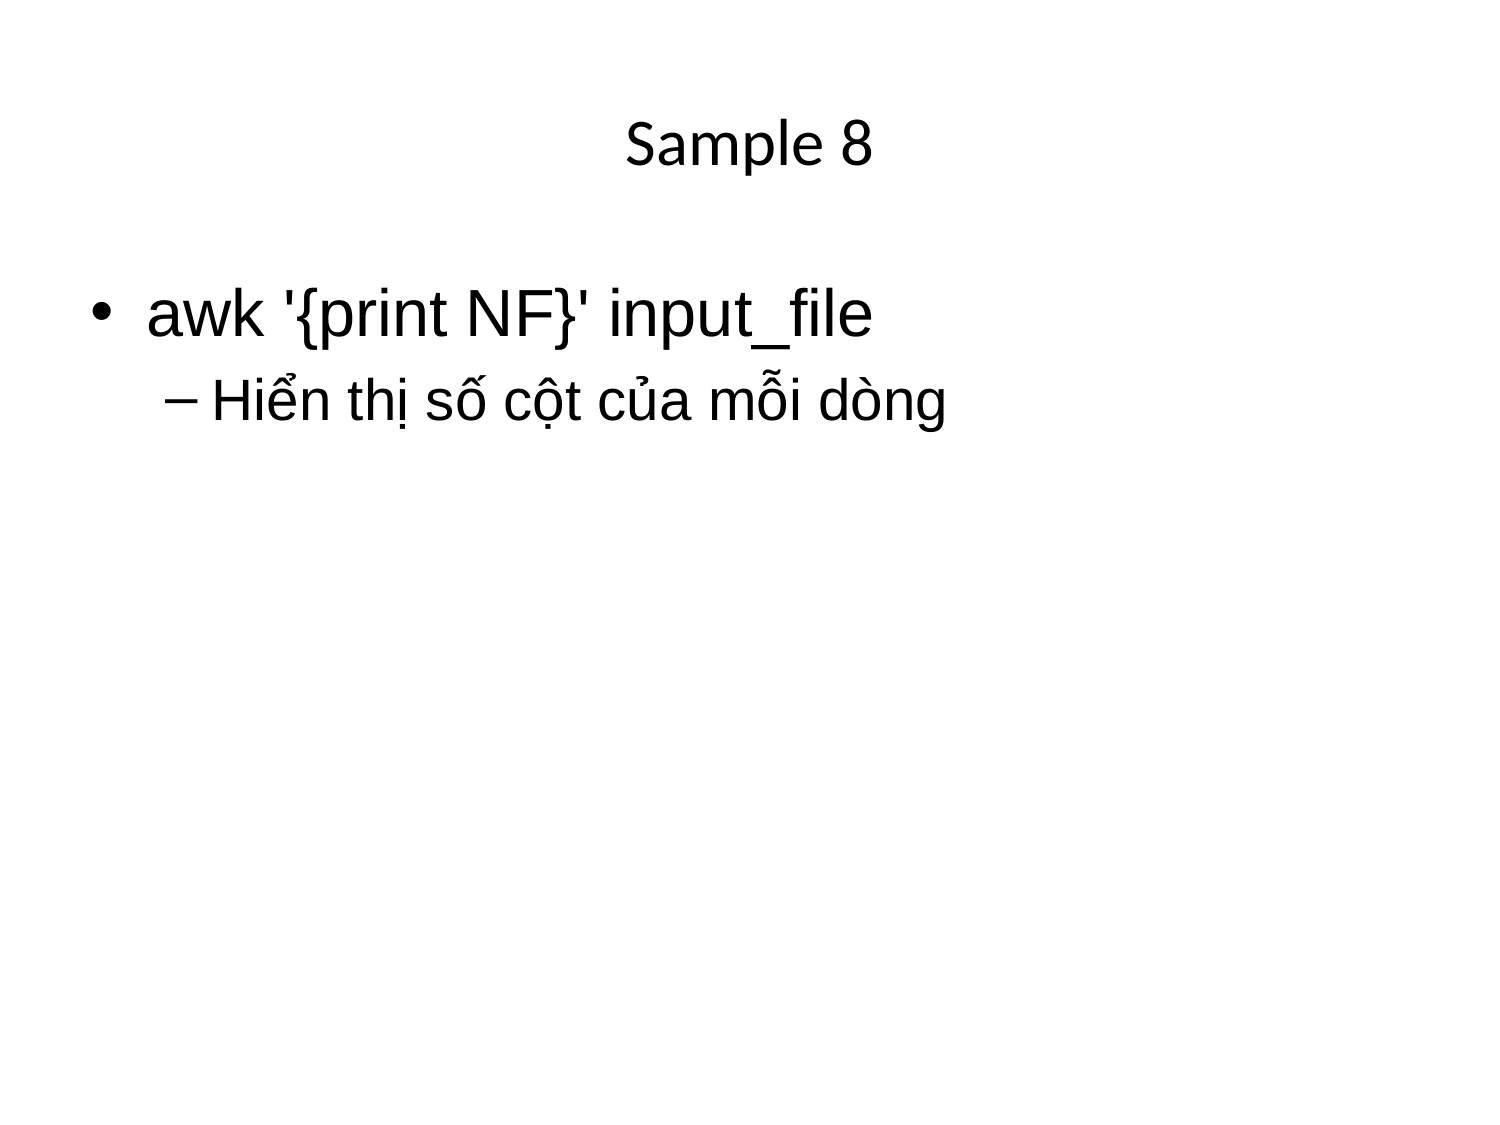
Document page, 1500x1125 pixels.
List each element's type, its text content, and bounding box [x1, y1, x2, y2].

title Sample 8 [75, 45, 1425, 233]
list awk '{print NF}' input_file Hiển thị số cột của mỗi dòng [75, 262, 1425, 1005]
